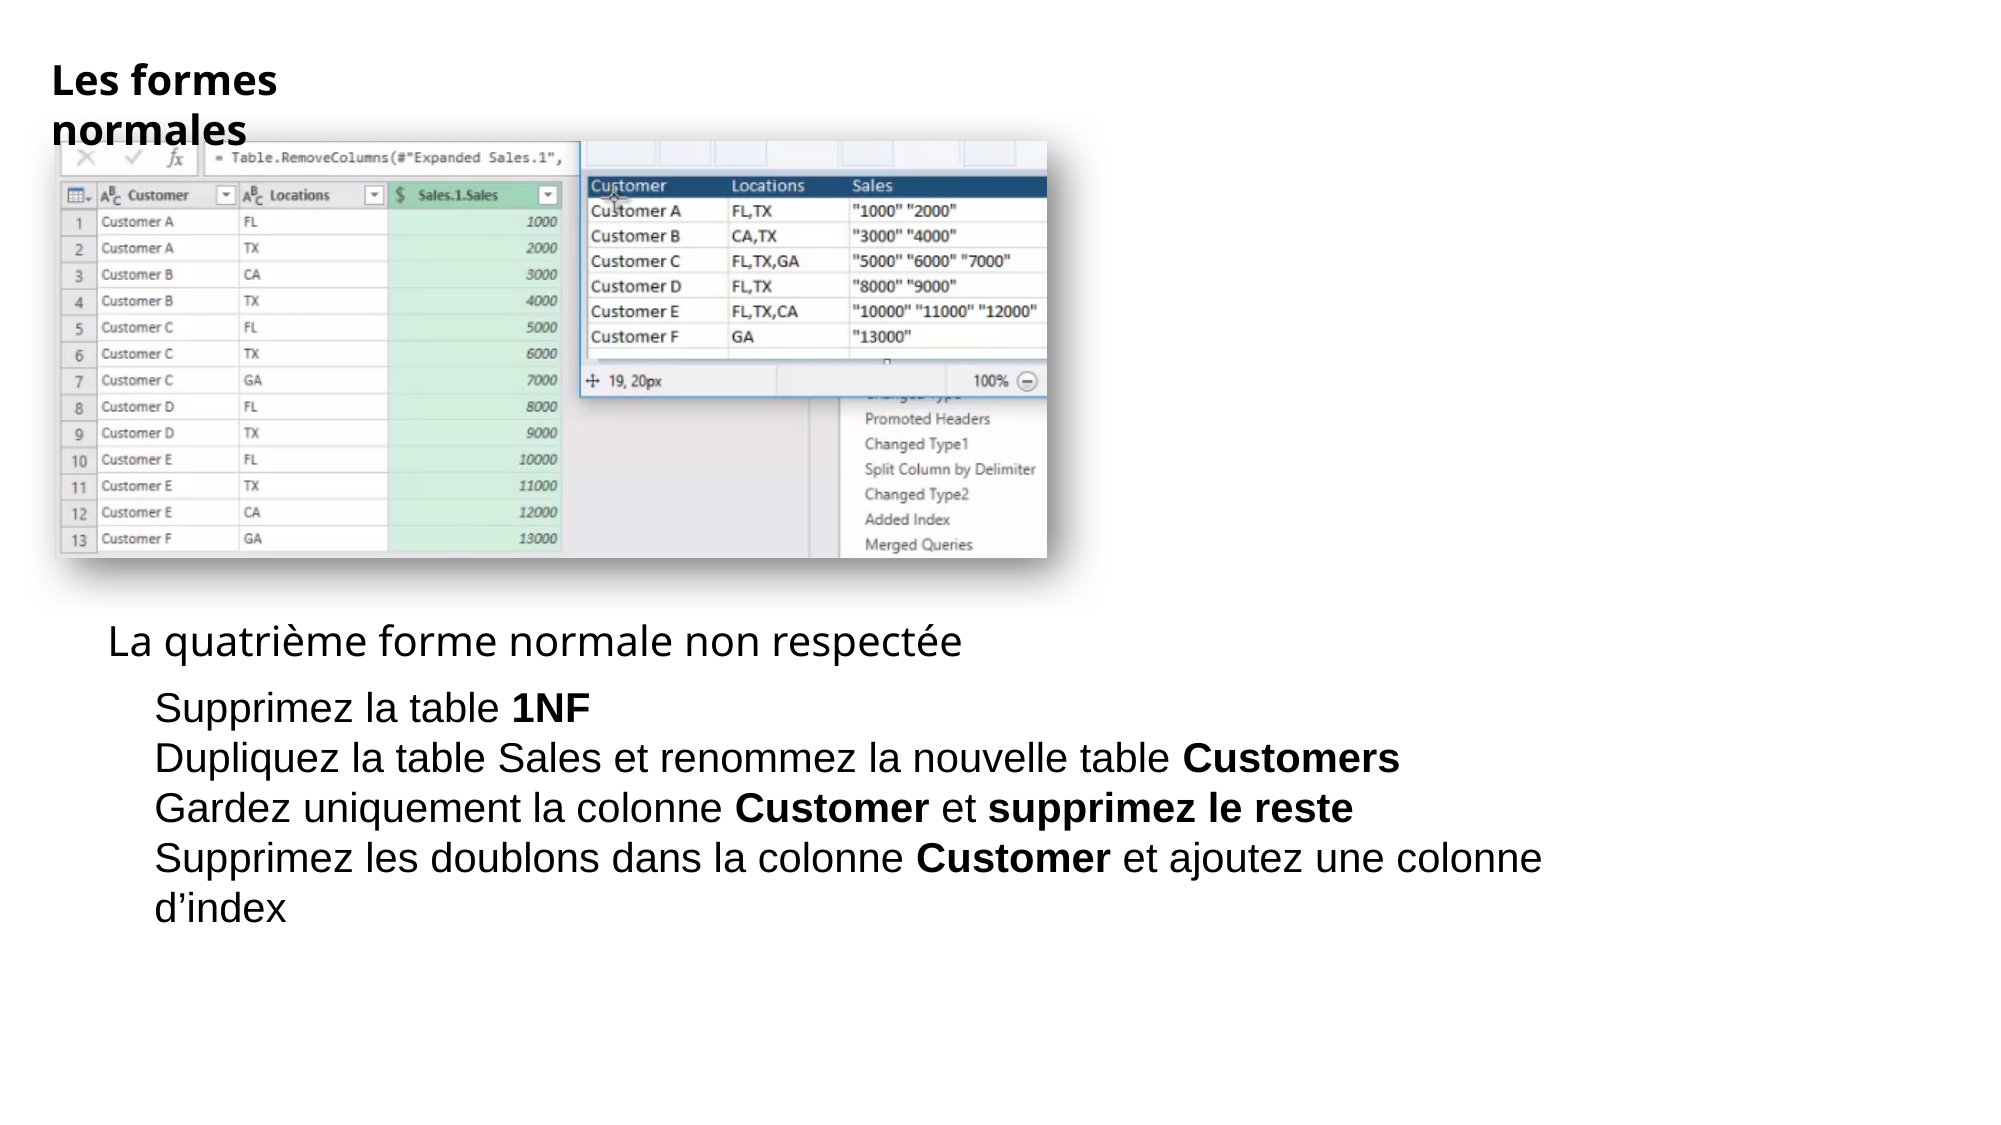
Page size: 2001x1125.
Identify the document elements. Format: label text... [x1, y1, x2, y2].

text_box Les formes normales [36, 46, 496, 161]
text_box La quatrième forme normale non respectée Supprimez la table 1NF Dupliquez la table Sales et renommez la nouvelle table Customers Gardez uniquement la colonne Customer et supprimez le reste Supprimez les doublons dans la colonne Customer et ajoutez une colonne d’index [64, 603, 1603, 993]
picture [55, 141, 1047, 558]
